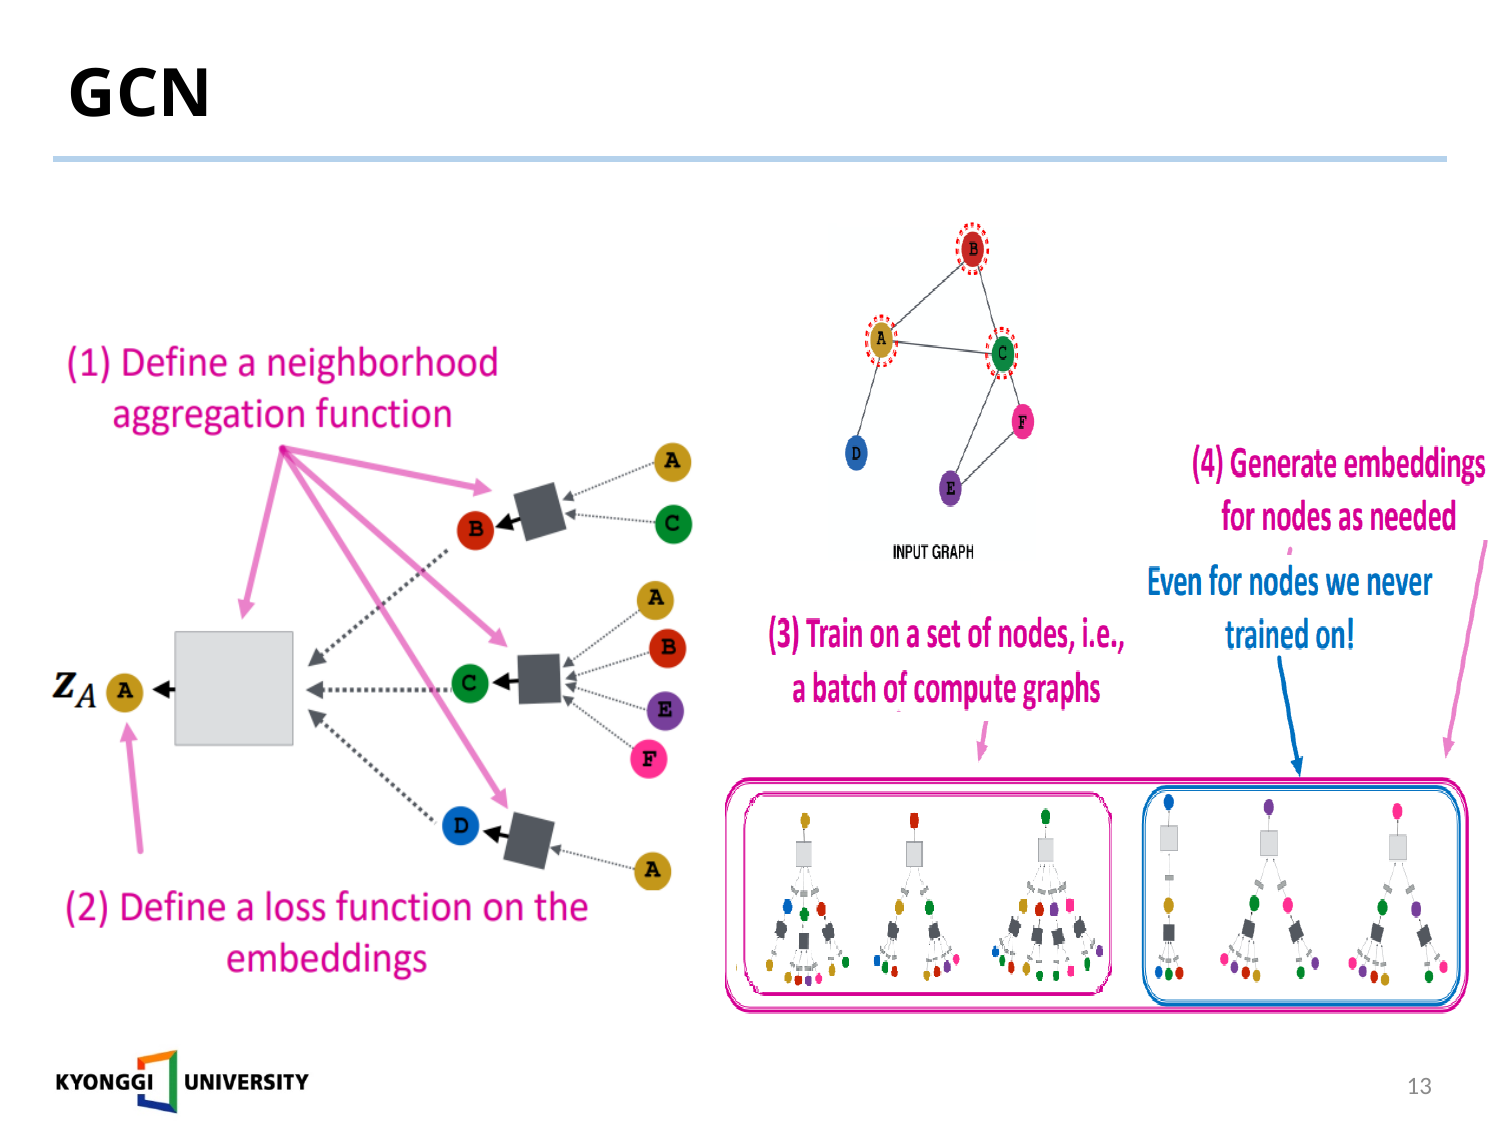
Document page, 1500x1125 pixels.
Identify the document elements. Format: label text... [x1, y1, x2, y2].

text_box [15, 322, 708, 1018]
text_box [691, 178, 1500, 1039]
title GCN [52, 32, 1448, 158]
picture [51, 1044, 314, 1124]
slide_number 13 [1059, 1054, 1448, 1115]
